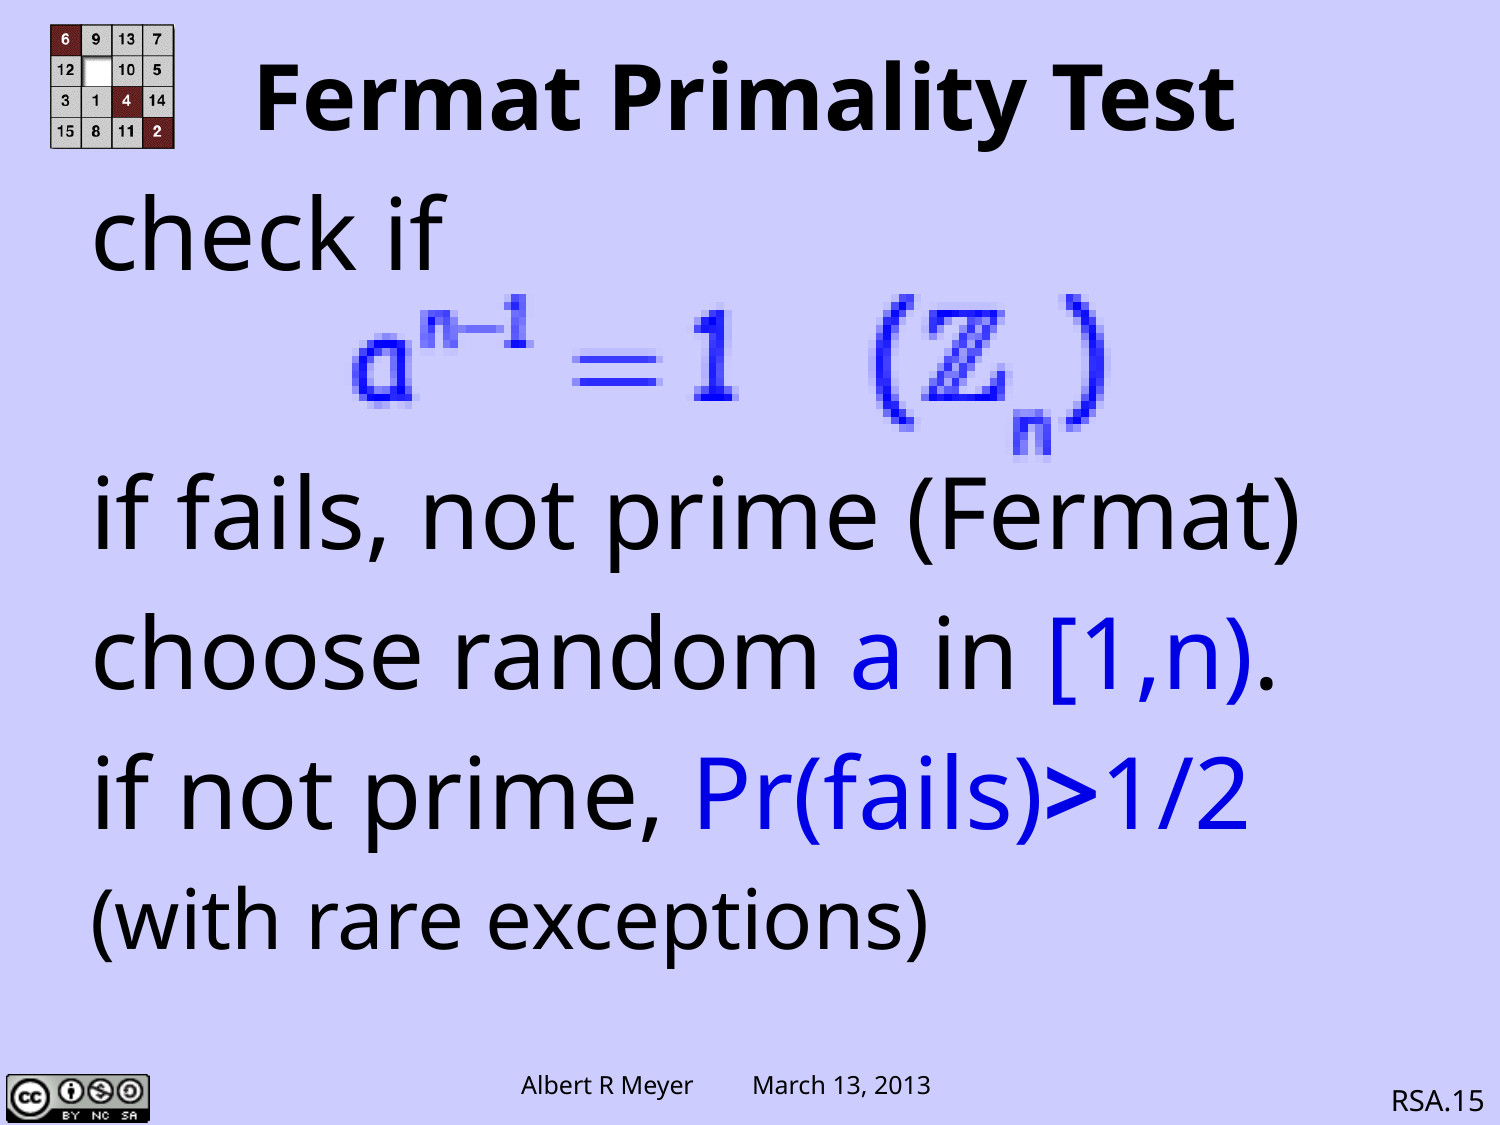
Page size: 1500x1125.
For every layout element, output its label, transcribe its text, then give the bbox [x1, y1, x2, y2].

title Fermat Primality Test [237, 0, 1476, 188]
picture [50, 24, 175, 149]
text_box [337, 249, 1113, 479]
picture [6, 1074, 150, 1123]
list check if if fails, not prime (Fermat) choose random a in [1,n). if not prime, Pr(fails)>1/2 (with rare exceptions) [74, 162, 1426, 976]
slide_number RSA.15 [1062, 1074, 1500, 1125]
